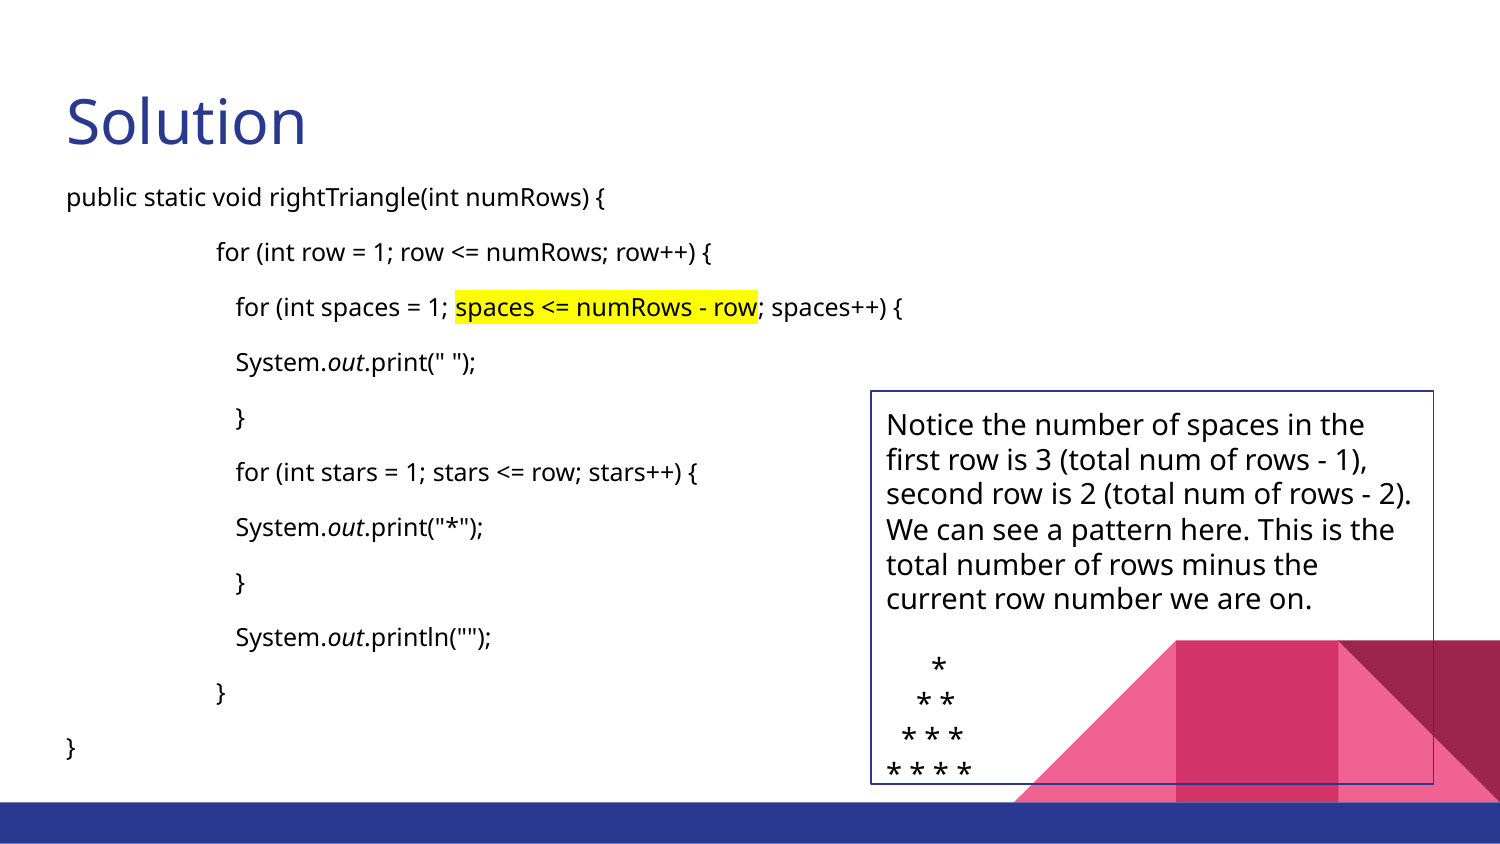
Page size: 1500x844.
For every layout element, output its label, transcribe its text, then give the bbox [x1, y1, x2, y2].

title Solution [51, 67, 1449, 166]
list public static void rightTriangle(int numRows) { for (int row = 1; row <= numRows; row++) { for (int spaces = 1; spaces <= numRows - row; spaces++) { System.out.print(" "); } for (int stars = 1; stars <= row; stars++) { System.out.print("*"); } System.out.println(""); } } [51, 166, 1449, 715]
text_box Notice the number of spaces in the first row is 3 (total num of rows - 1), second row is 2 (total num of rows - 2). We can see a pattern here. This is the total number of rows minus the current row number we are on. * * * * * * * * * * [871, 390, 1434, 785]
